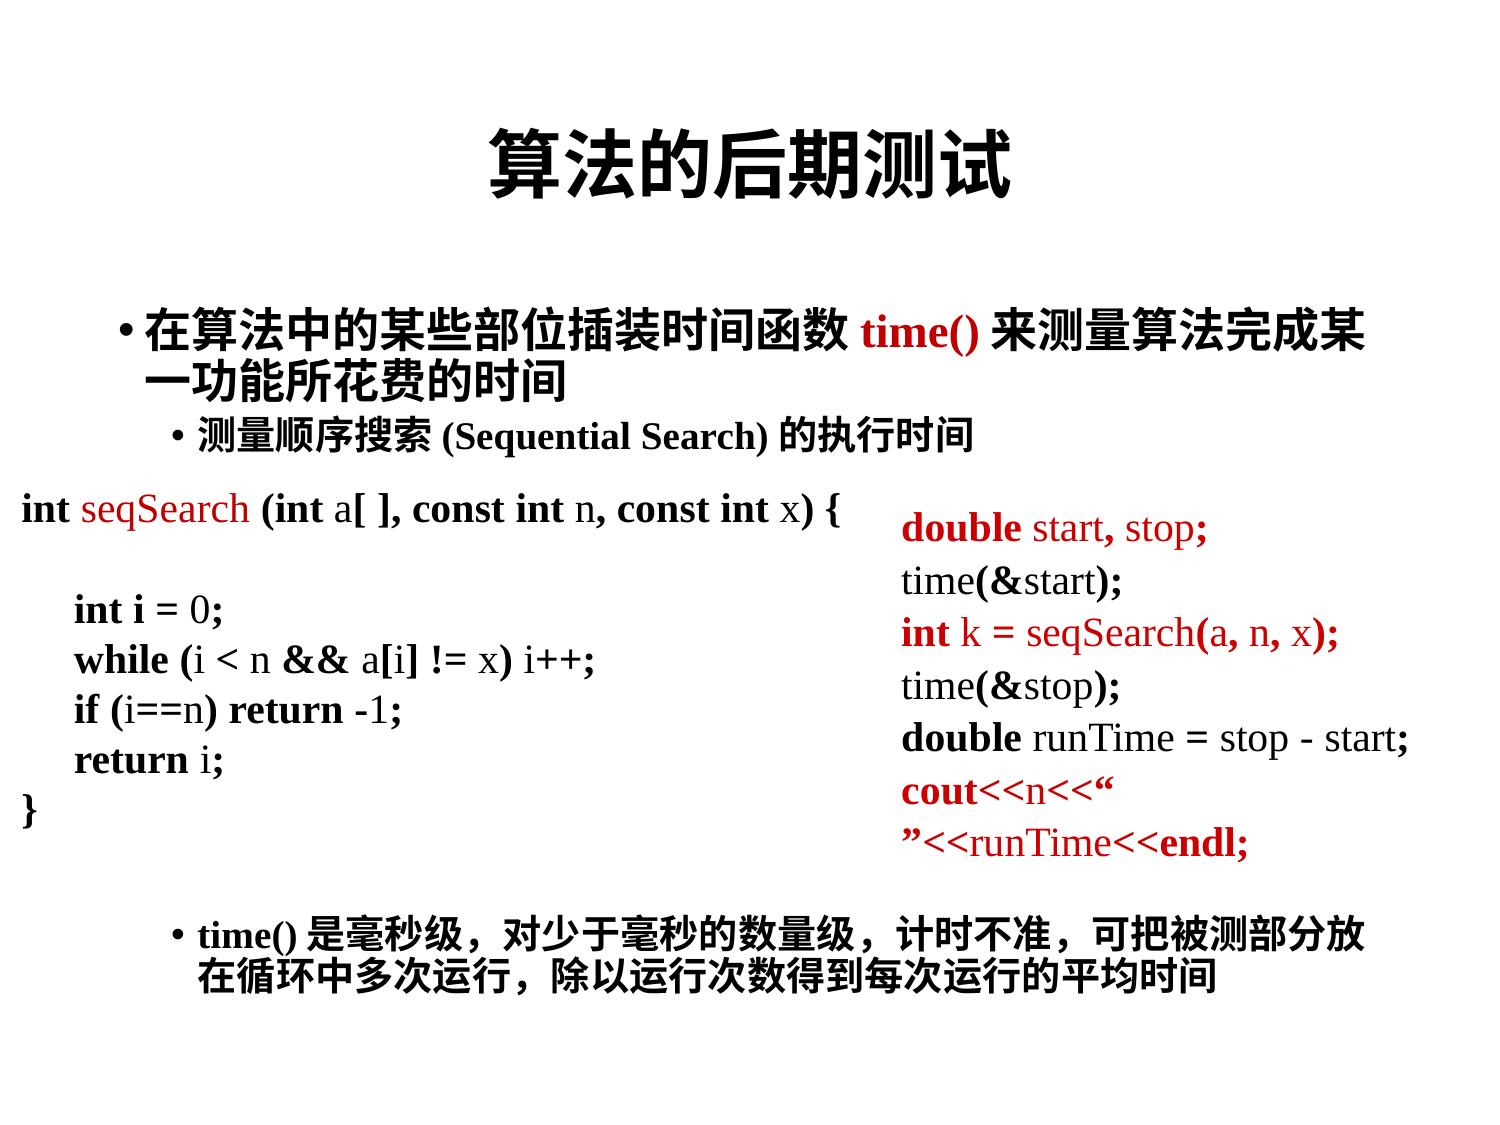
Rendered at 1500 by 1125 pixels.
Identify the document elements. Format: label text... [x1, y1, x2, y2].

text_box double start, stop; time(&start); int k = seqSearch(a, n, x); time(&stop); double runTime = stop - start; cout<<n<<“ ”<<runTime<<endl; [882, 490, 1483, 875]
list 在算法中的某些部位插装时间函数time()来测量算法完成某一功能所花费的时间 测量顺序搜索(Sequential Search)的执行时间 time()是毫秒级，对少于毫秒的数量级，计时不准，可把被测部分放在循环中多次运行，除以运行次数得到每次运行的平均时间 [103, 299, 1397, 1014]
title 算法的后期测试 [103, 59, 1397, 278]
text_box int seqSearch (int a[ ], const int n, const int x) { int i = 0; while (i < n && a[i] != x) i++; if (i==n) return -1; return i; } [3, 472, 868, 841]
